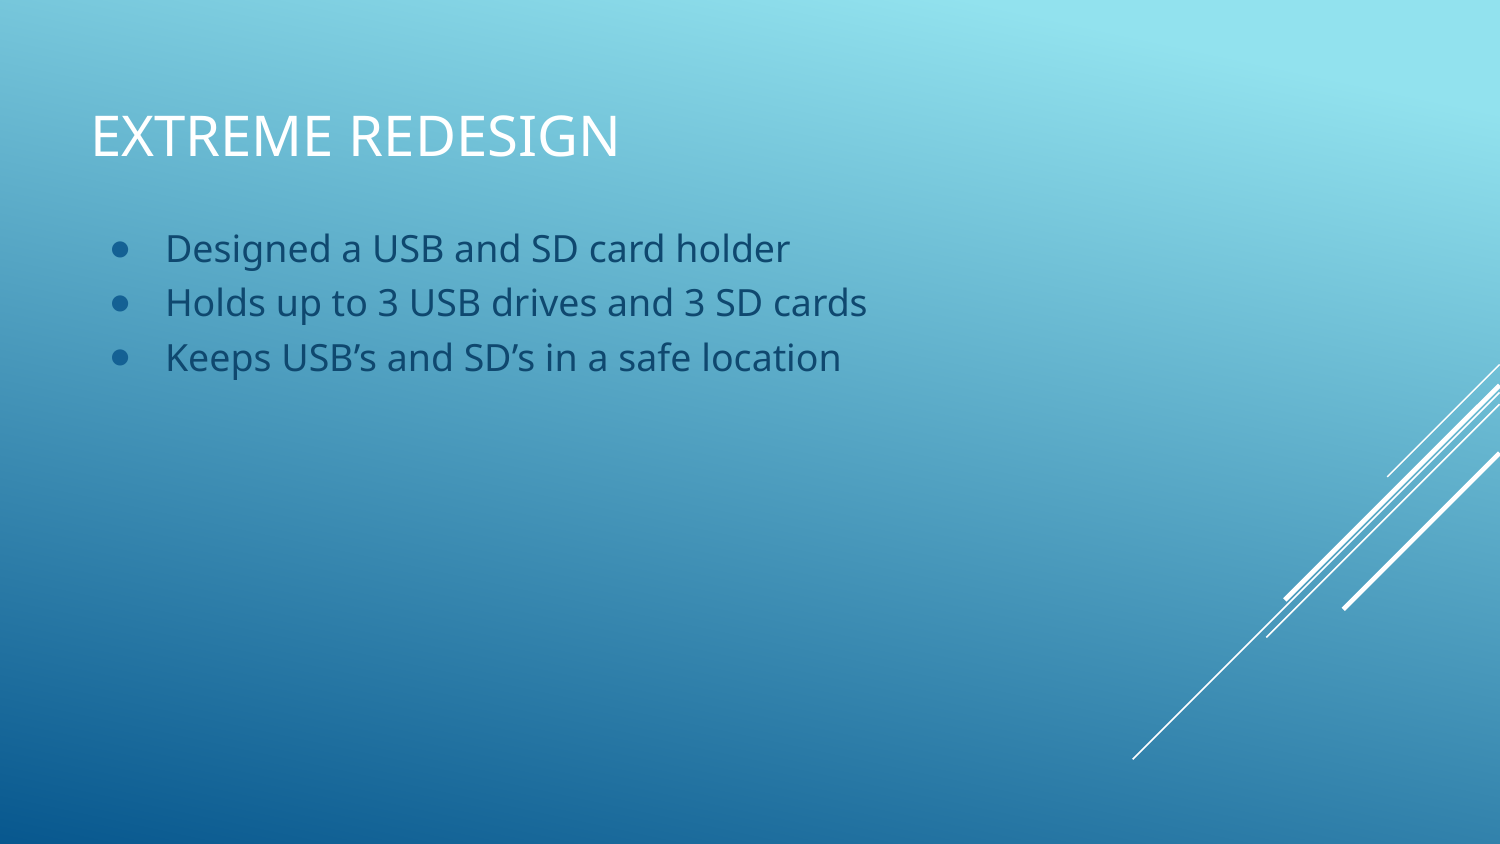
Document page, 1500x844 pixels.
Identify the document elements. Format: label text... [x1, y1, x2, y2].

title EXTREME REDESIGN [75, 16, 1276, 183]
list Designed a USB and SD card holder Holds up to 3 USB drives and 3 SD cards Keeps USB’s and SD’s in a safe location [75, 209, 1425, 806]
